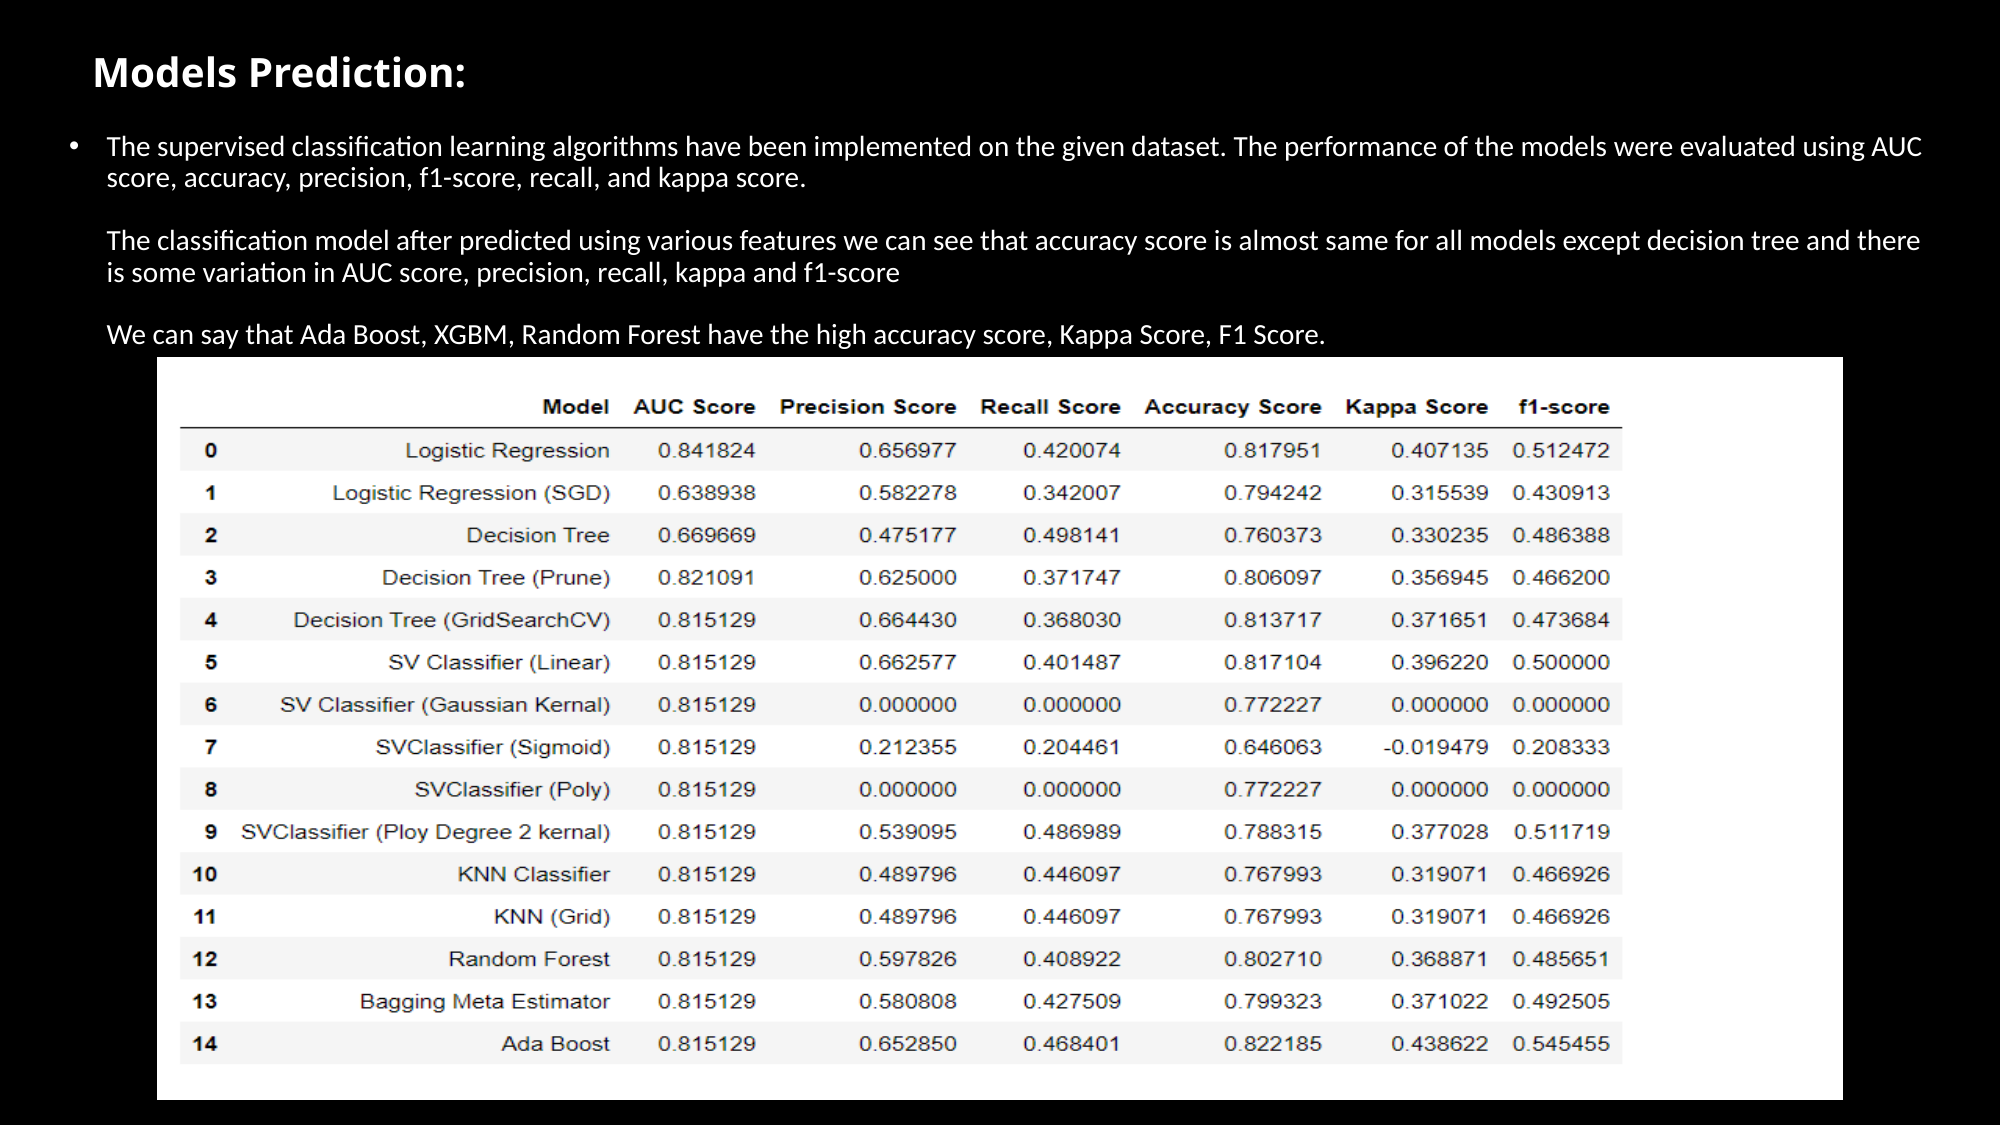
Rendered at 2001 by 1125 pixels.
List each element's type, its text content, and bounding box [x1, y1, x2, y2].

title Models Prediction: [77, 25, 503, 123]
list The supervised classification learning algorithms have been implemented on the given dataset. The performance of the models were evaluated using AUC score, accuracy, precision, f1-score, recall, and kappa score. The classification model after predicted using various features we can see that accuracy score is almost same for all models except decision tree and there is some variation in AUC score, precision, recall, kappa and f1-score We can say that Ada Boost, XGBM, Random Forest have the high accuracy score, Kappa Score, F1 Score. [54, 123, 1941, 1100]
picture [157, 357, 1843, 1100]
